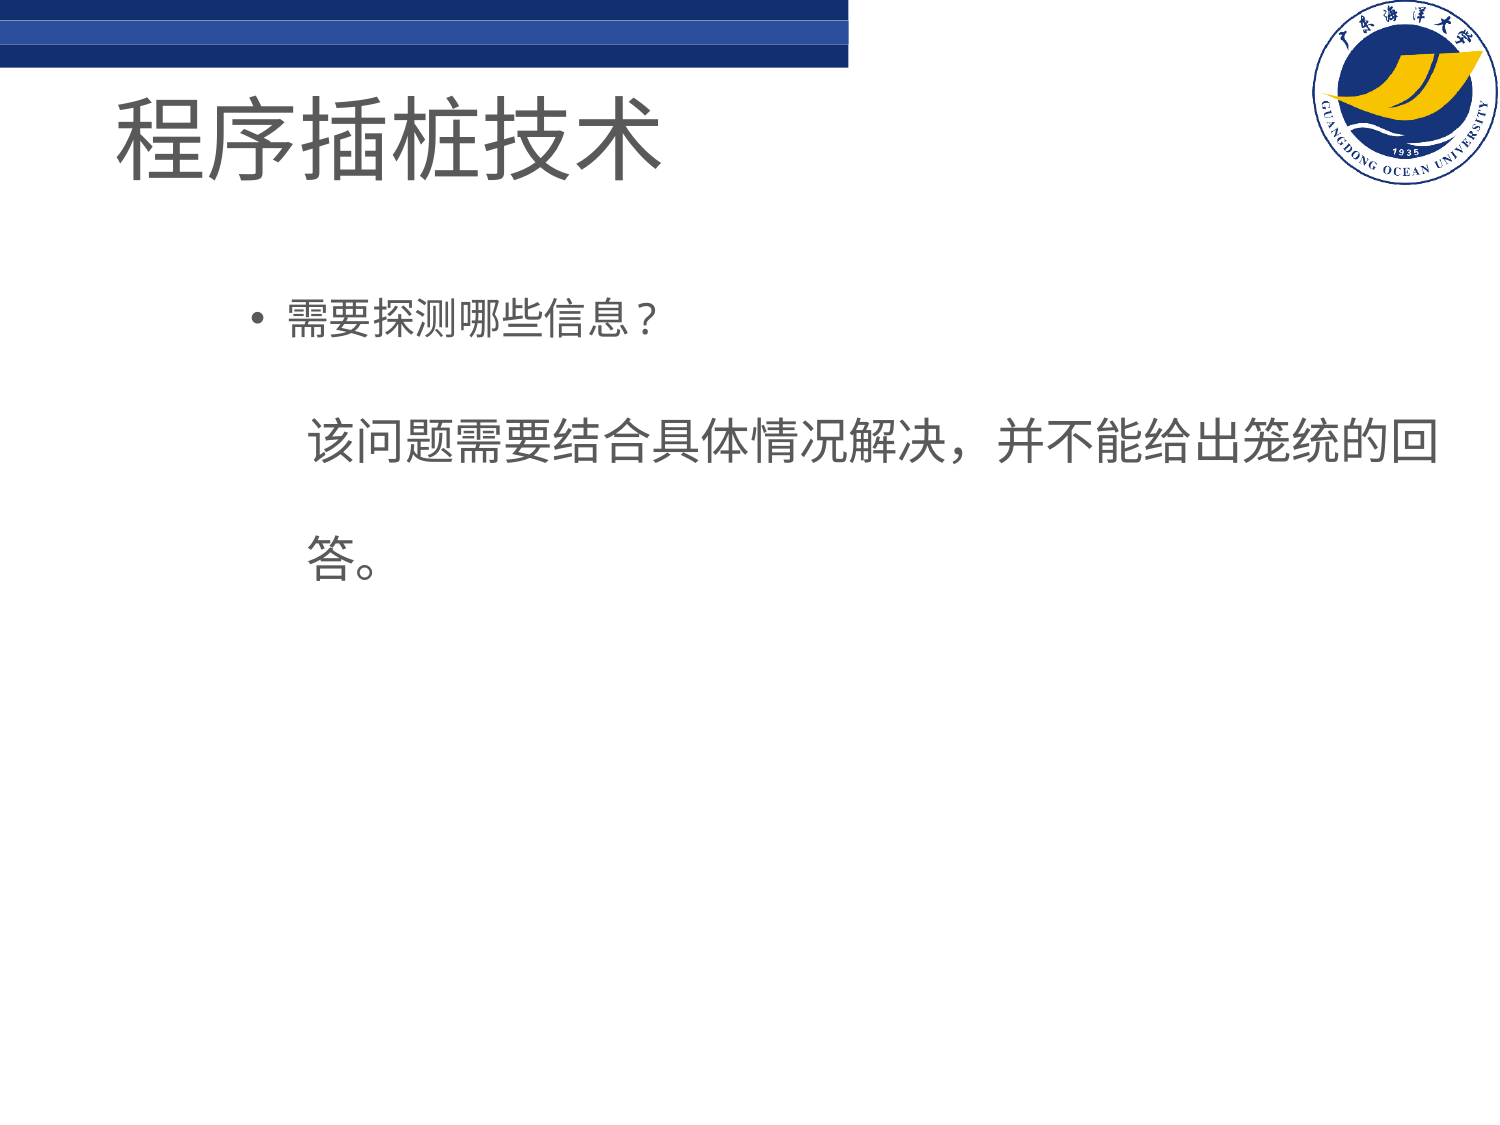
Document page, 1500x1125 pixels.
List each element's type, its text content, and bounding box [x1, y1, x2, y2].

picture [1312, 0, 1498, 185]
title 程序插桩技术 [99, 87, 1394, 305]
list 需要探测哪些信息? 该问题需要结合具体情况解决，并不能给出笼统的回答。 [235, 232, 1466, 598]
